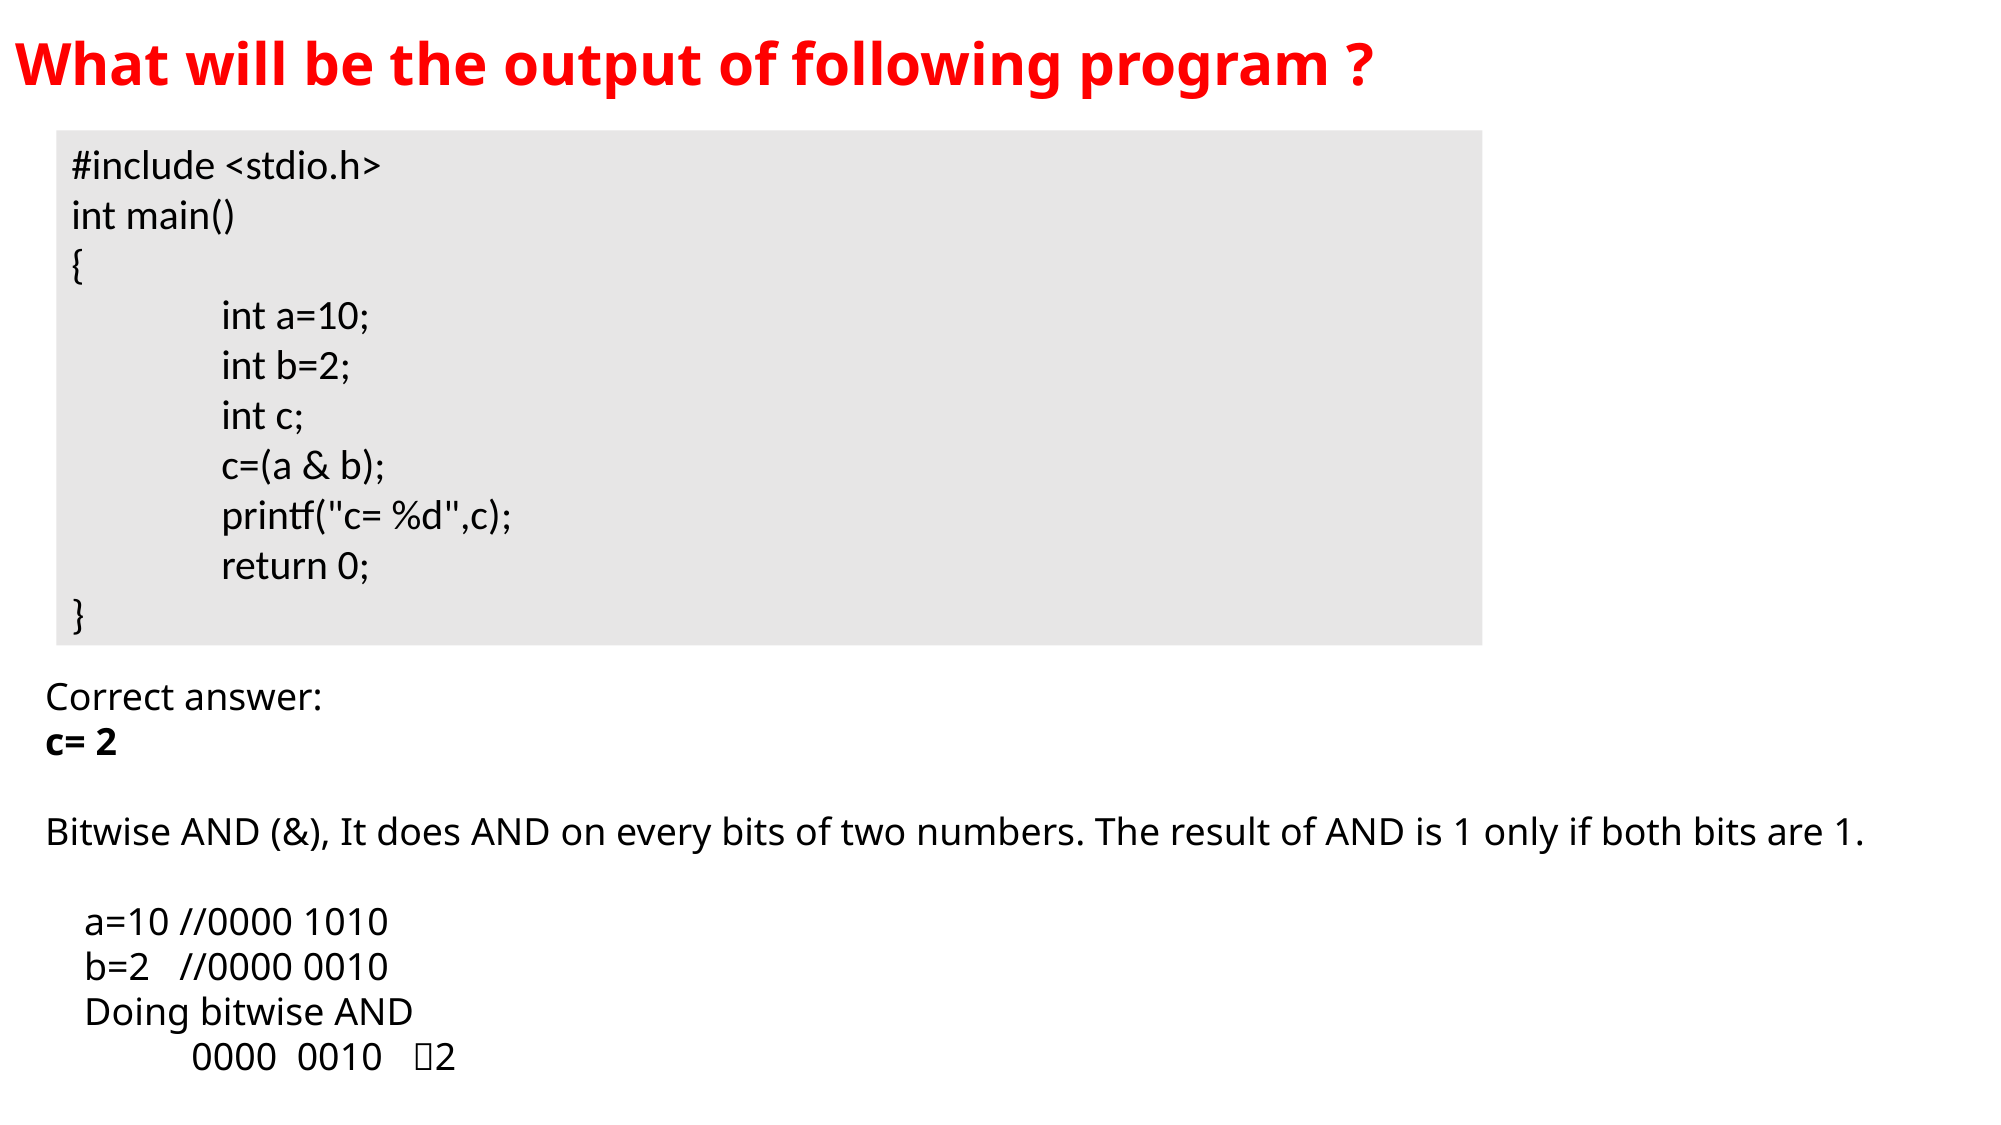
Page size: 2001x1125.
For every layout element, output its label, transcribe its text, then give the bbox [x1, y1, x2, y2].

title What will be the output of following program ? [0, 3, 1931, 131]
text_box Correct answer: c= 2 Bitwise AND (&), It does AND on every bits of two numbers. The result of AND is 1 only if both bits are 1. a=10 //0000 1010 b=2 //0000 0010 Doing bitwise AND 0000 0010 2 [30, 665, 2000, 1085]
text_box #include <stdio.h> int main() { int a=10; int b=2; int c; c=(a & b); printf("c= %d",c); return 0; } [56, 130, 1483, 646]
